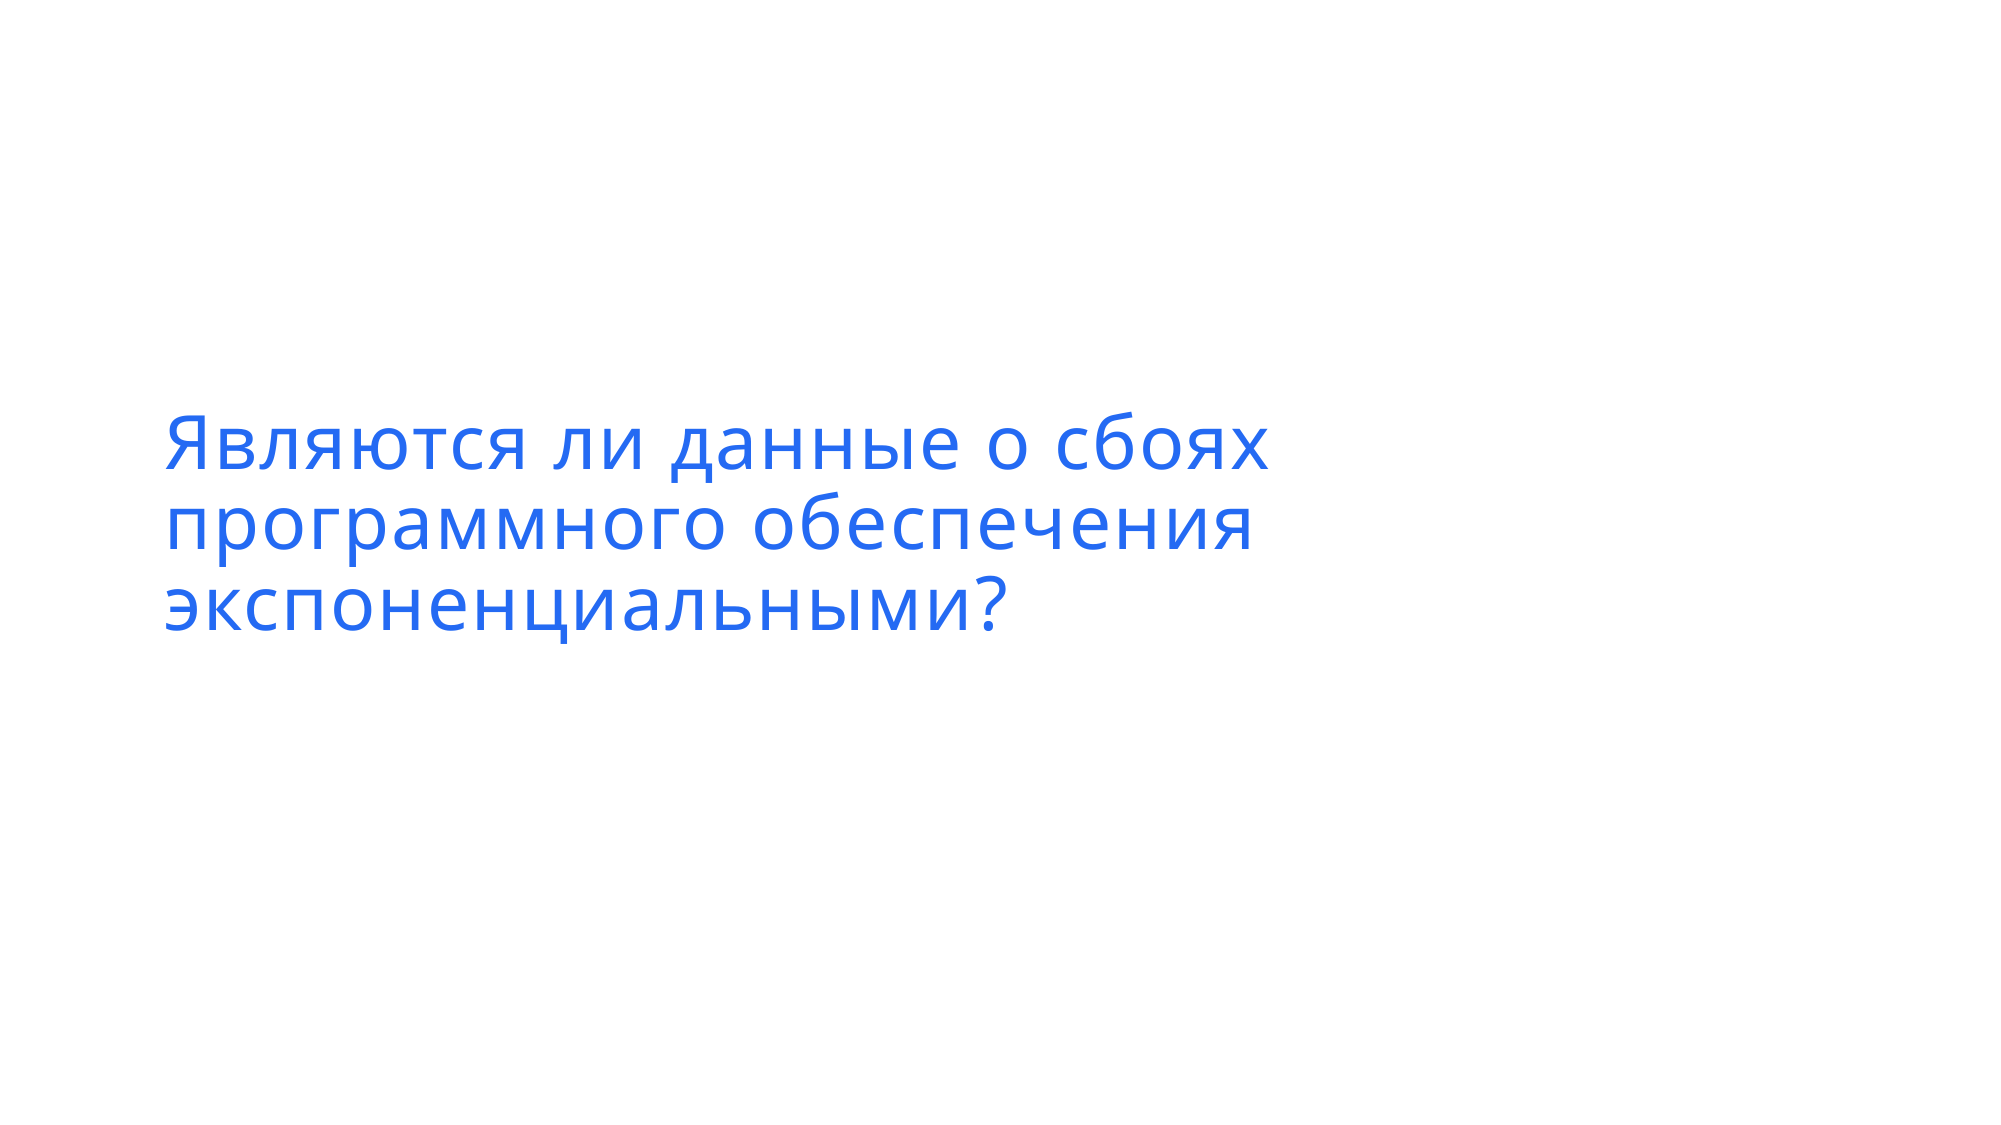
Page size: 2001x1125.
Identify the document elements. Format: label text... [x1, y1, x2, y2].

text_box Являются ли данные о сбоях программного обеспечения экспоненциальными? [149, 397, 1827, 657]
